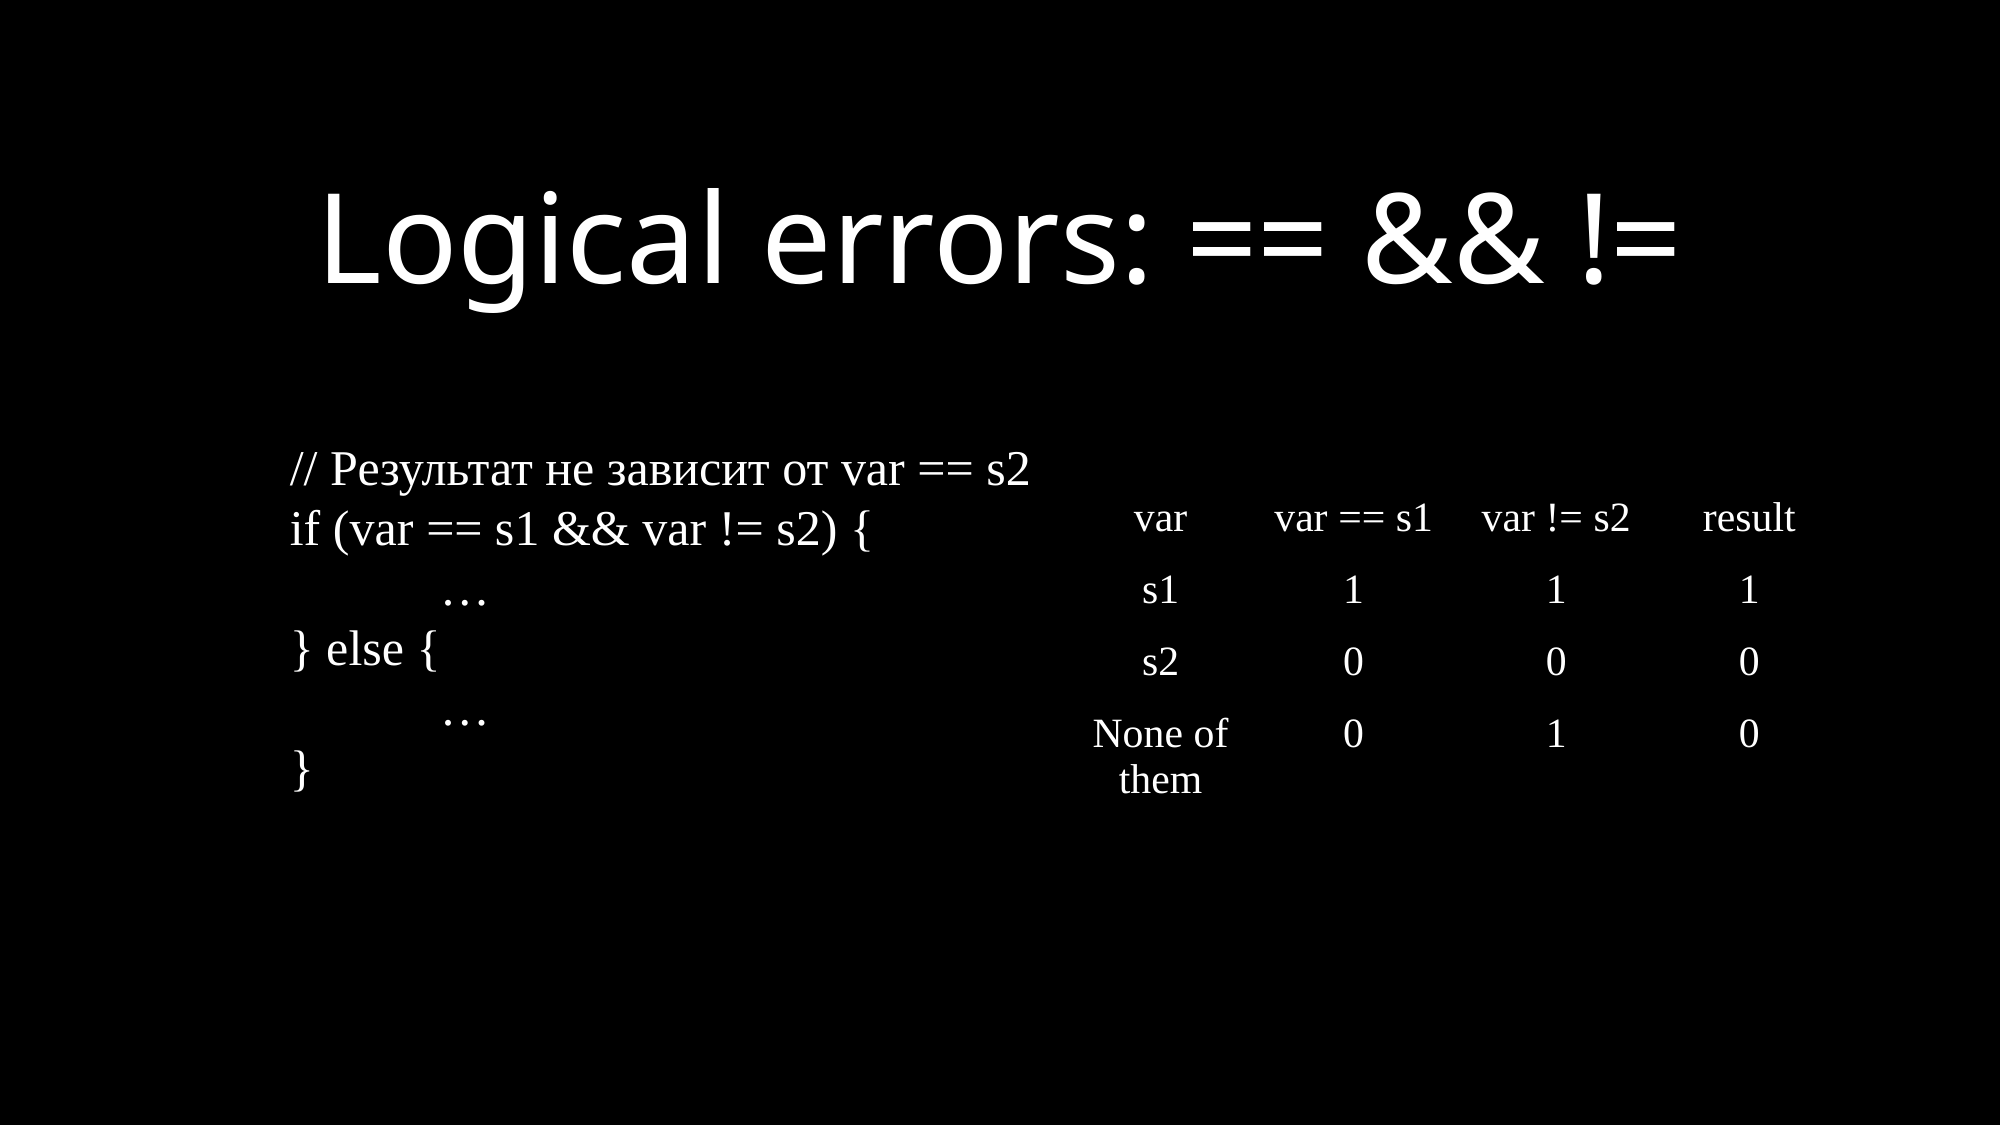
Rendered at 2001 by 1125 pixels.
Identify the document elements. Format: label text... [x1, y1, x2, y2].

table_header var != s2 [1460, 486, 1653, 558]
table_header var [1074, 486, 1248, 558]
table_header var == s1 [1248, 486, 1460, 558]
table_cell s2 [1074, 630, 1248, 702]
table_cell 0 [1248, 630, 1460, 702]
table_cell 1 [1248, 558, 1460, 630]
table_cell 1 [1460, 558, 1653, 630]
table_cell 1 [1653, 558, 1846, 630]
table_cell None of them [1074, 702, 1248, 818]
table_cell s1 [1074, 558, 1248, 630]
table_cell 0 [1653, 702, 1846, 818]
text_box // Результат не зависит от var == s2 if (var == s1 && var != s2) { … } else { … } [274, 428, 1046, 803]
table_cell 1 [1460, 702, 1653, 818]
table_cell 0 [1653, 630, 1846, 702]
table_cell 0 [1460, 630, 1653, 702]
table_cell 0 [1248, 702, 1460, 818]
table_header result [1653, 486, 1846, 558]
text_box Logical errors: == && != [260, 127, 1740, 319]
